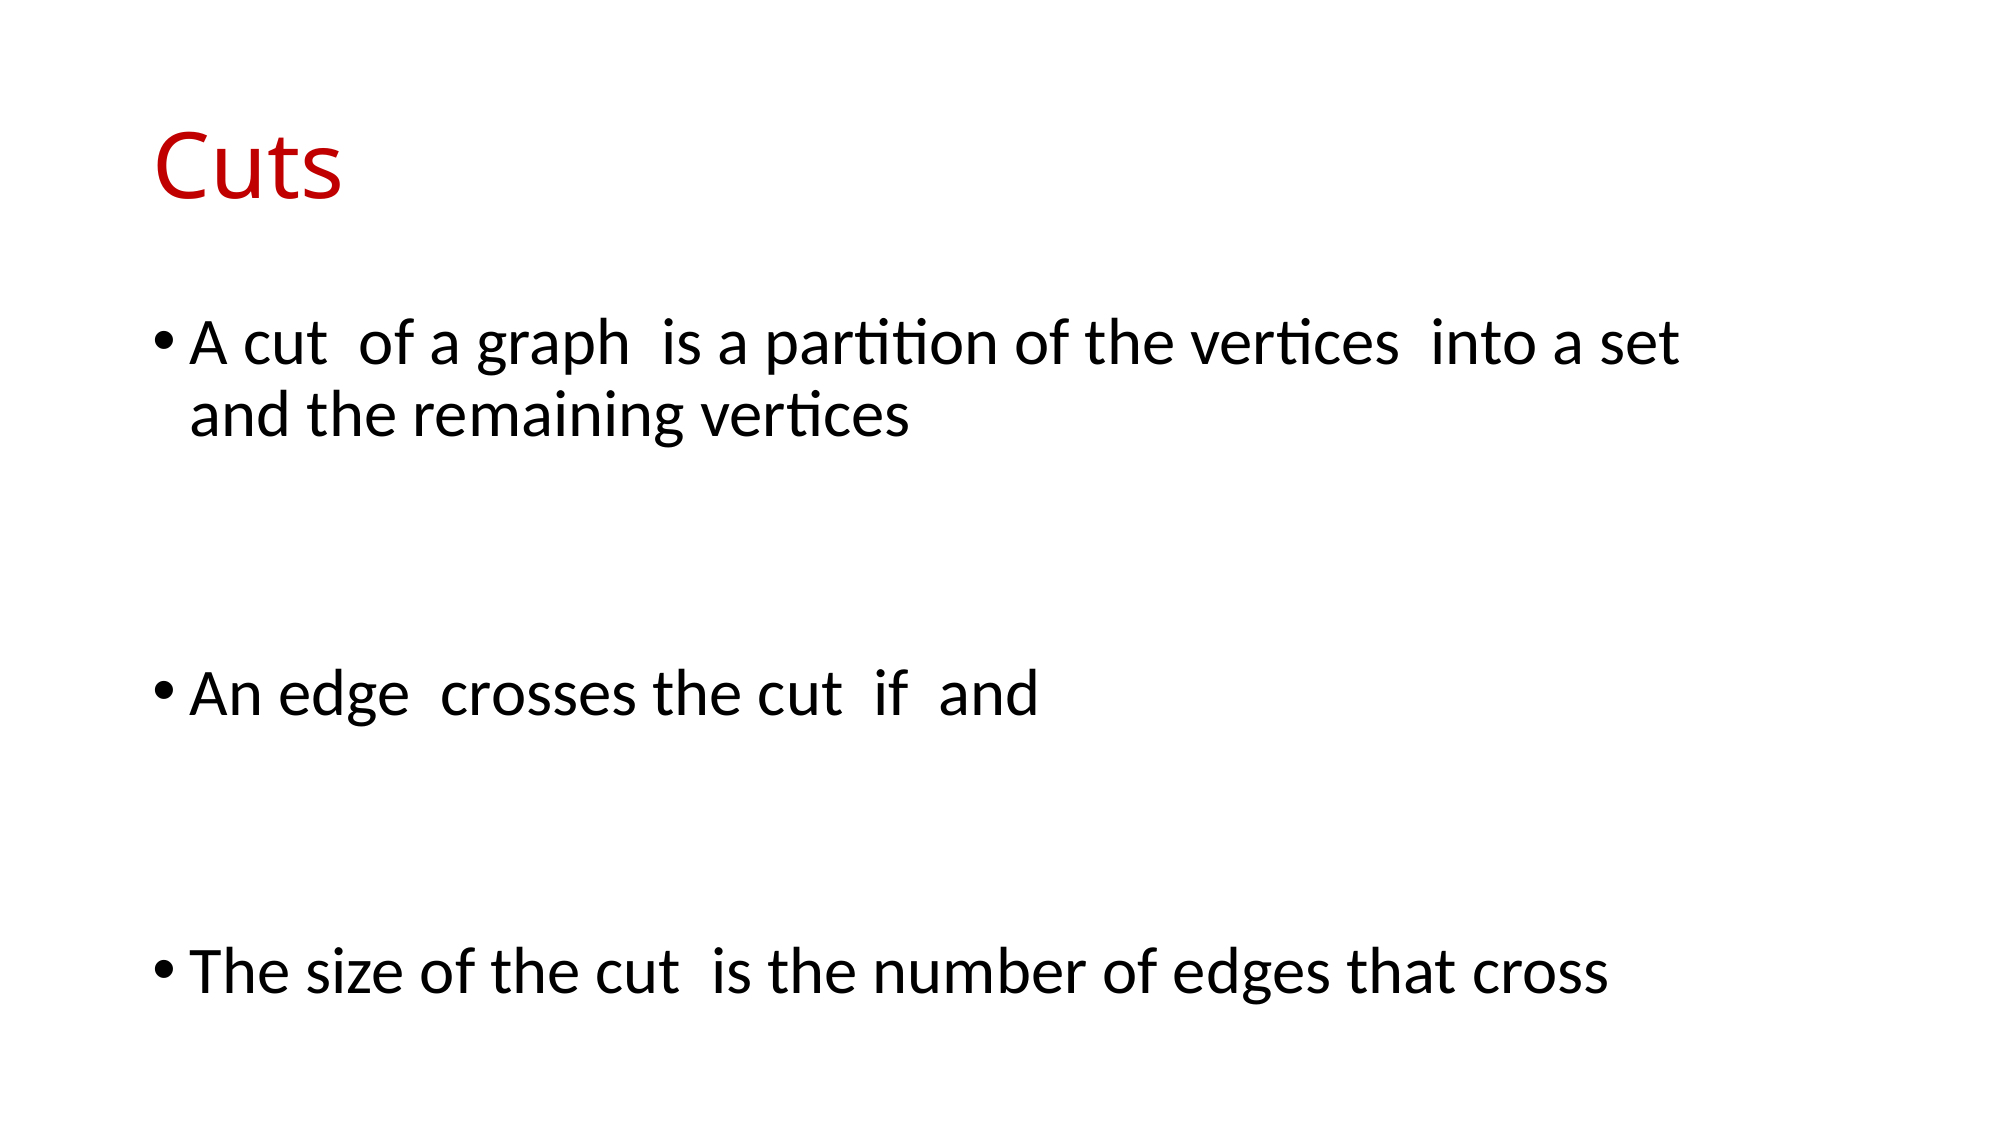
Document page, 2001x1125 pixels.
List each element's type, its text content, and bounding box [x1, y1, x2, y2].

title Cuts [137, 59, 1863, 278]
